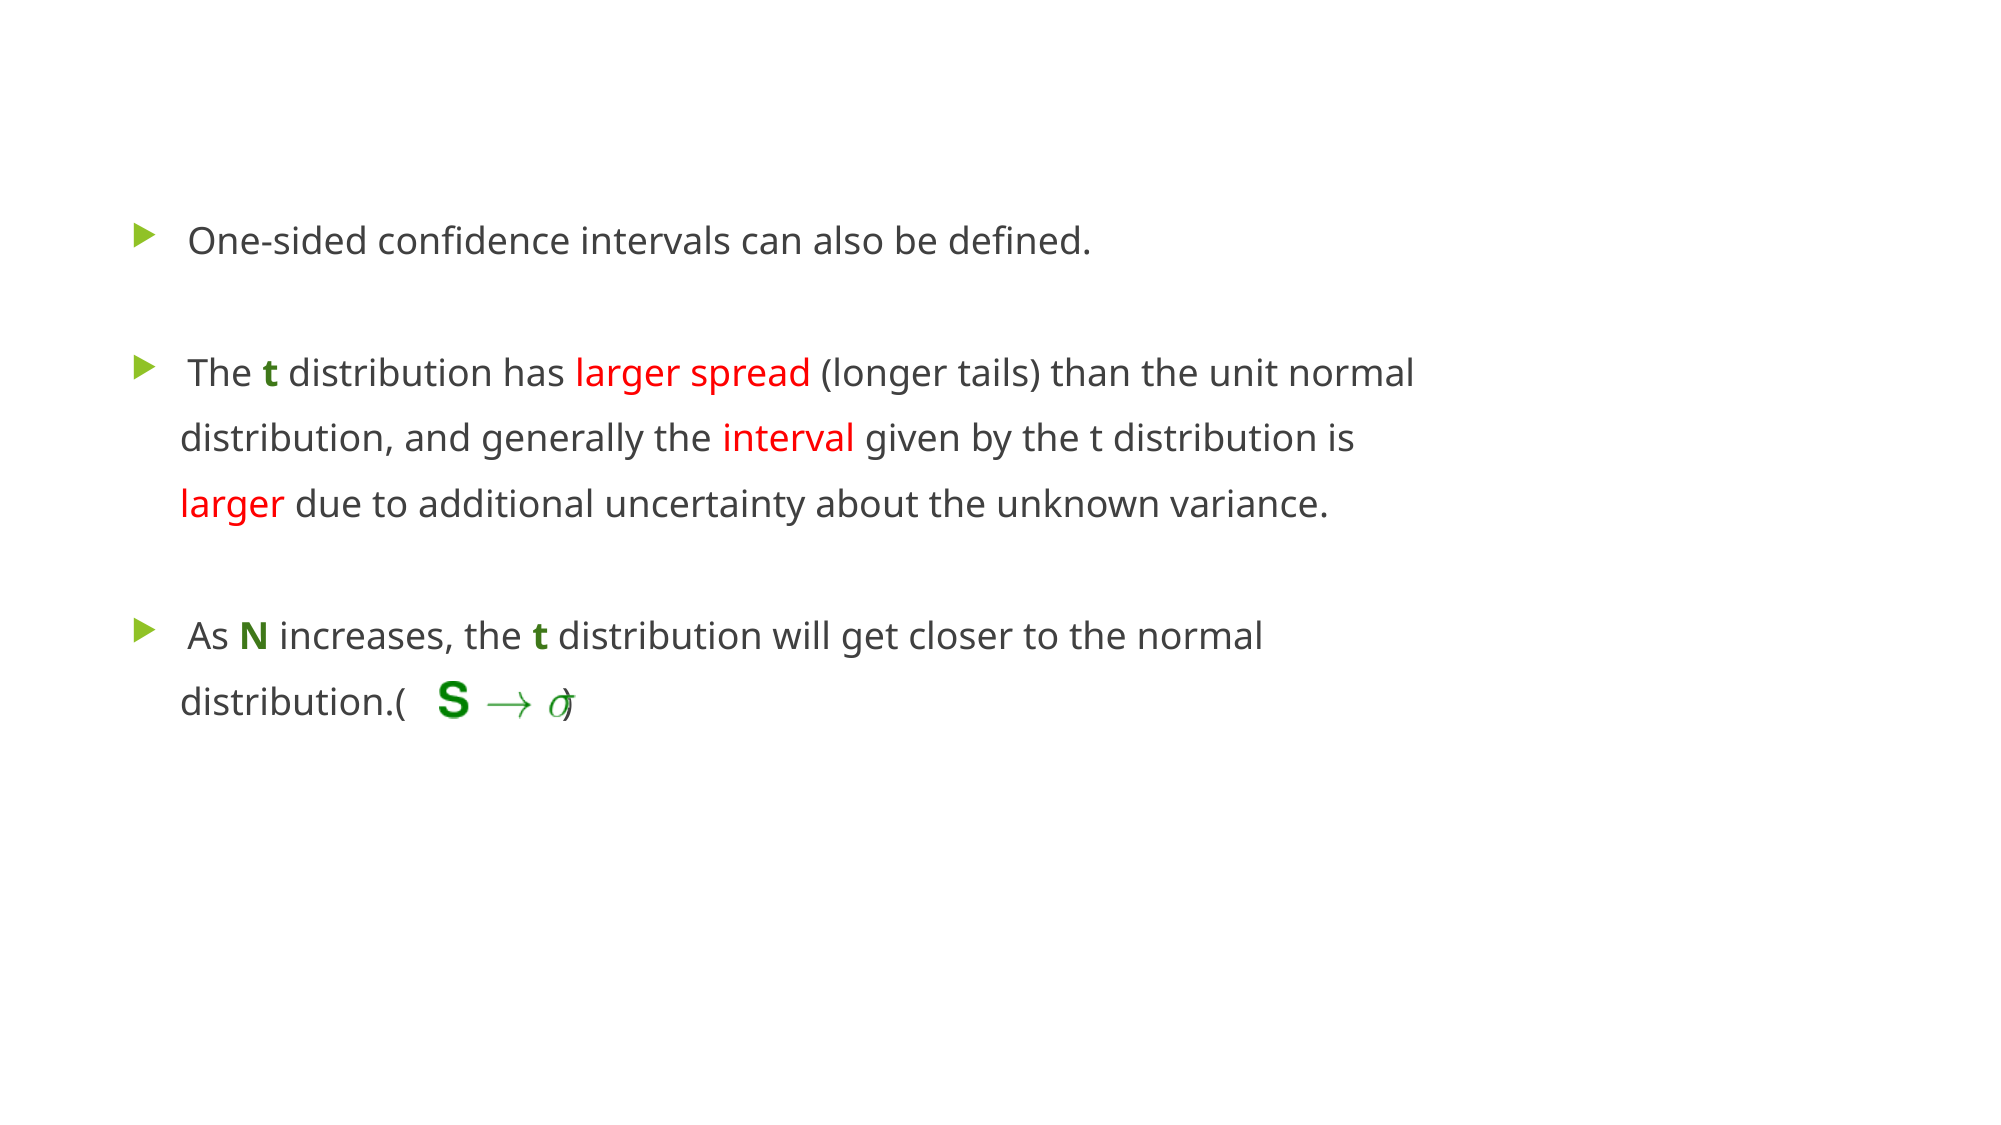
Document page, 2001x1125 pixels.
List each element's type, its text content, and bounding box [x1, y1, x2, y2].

picture [438, 680, 576, 720]
list One-sided confidence intervals can also be defined. The t distribution has larger spread (longer tails) than the unit normal distribution, and generally the interval given by the t distribution is larger due to additional uncertainty about the unknown variance. As N increases, the t distribution will get closer to the normal distribution.( ) [116, 209, 1527, 846]
